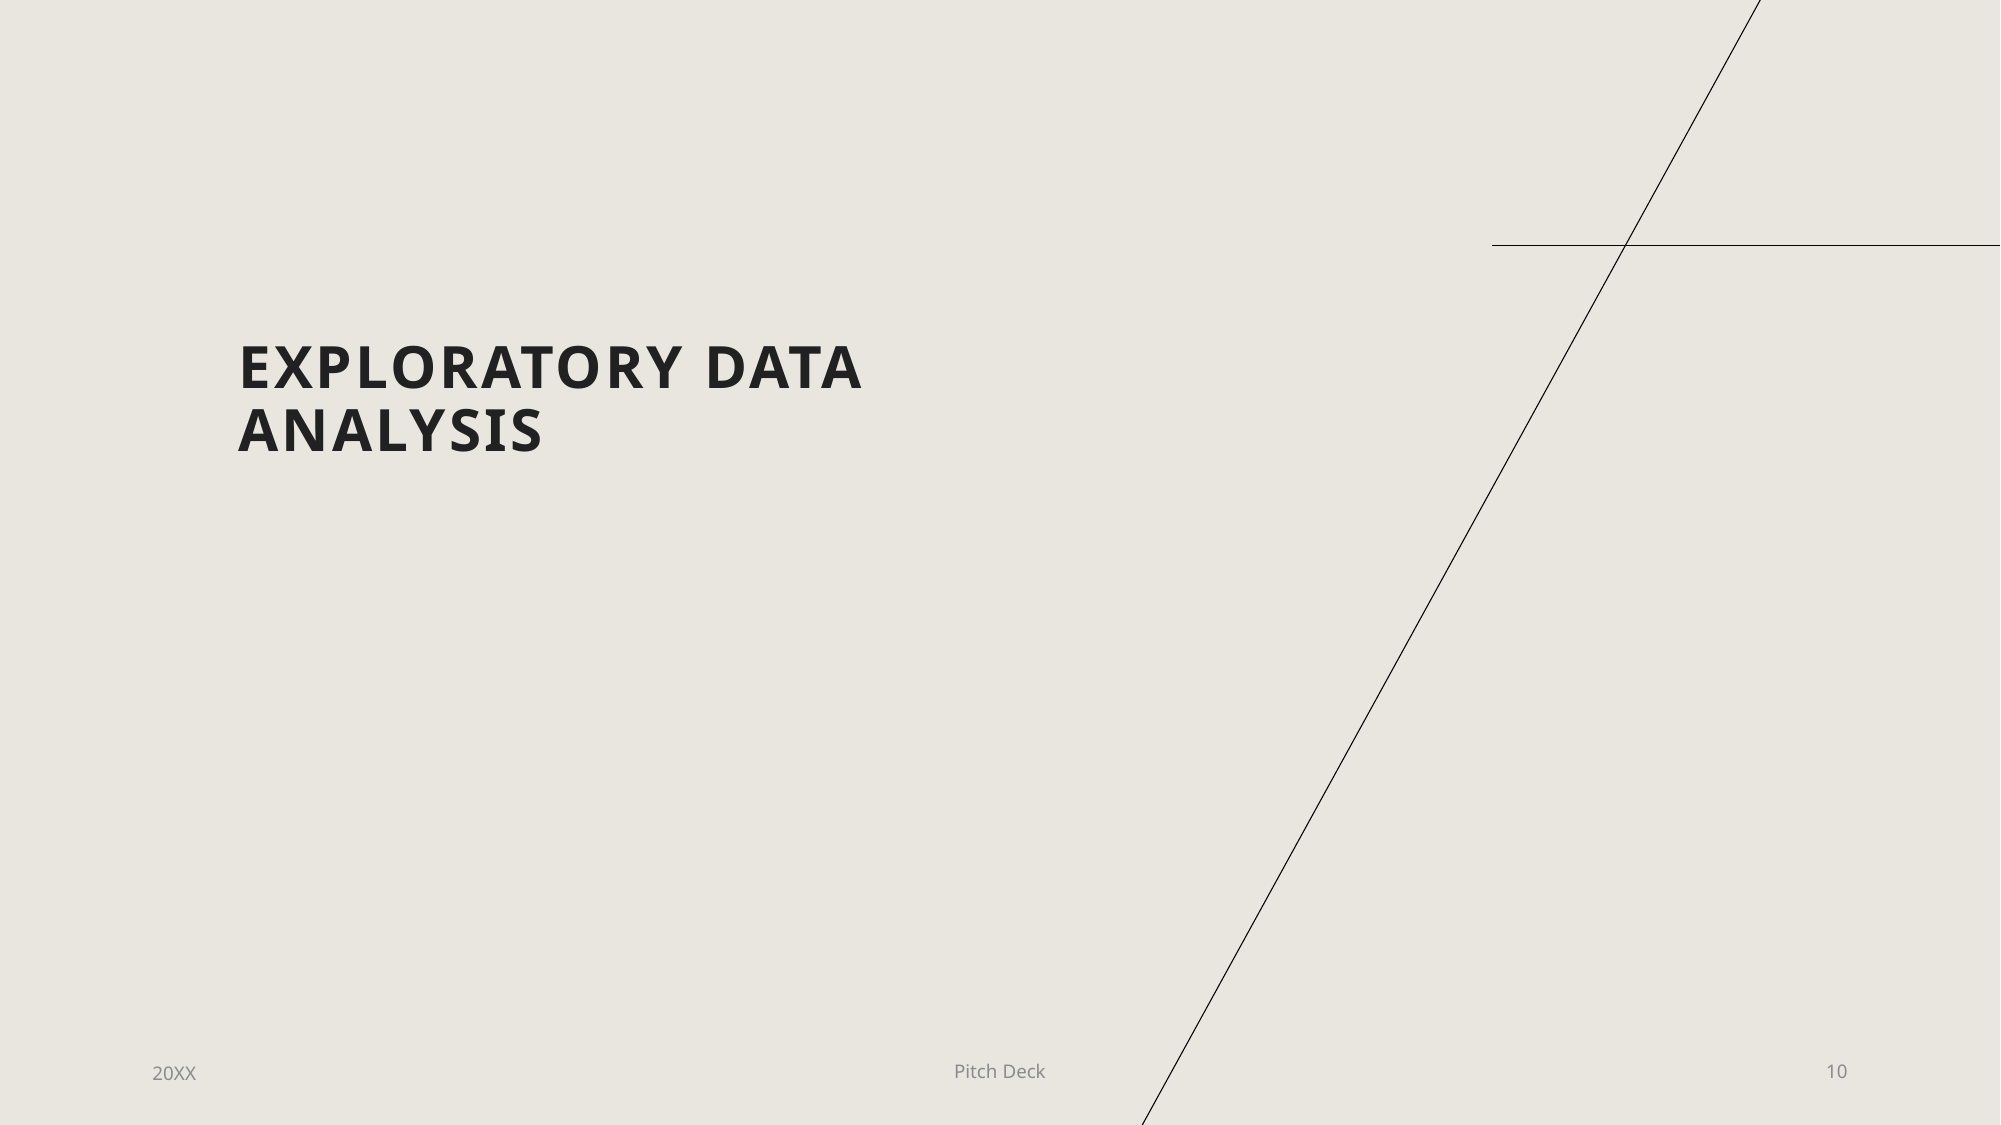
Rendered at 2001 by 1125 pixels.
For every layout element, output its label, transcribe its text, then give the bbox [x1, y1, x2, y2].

slide_number 10 [1412, 1042, 1863, 1103]
slide_number 20XX [137, 1042, 588, 1103]
footer Pitch Deck [857, 1042, 1143, 1103]
title Exploratory Data Analysis [223, 274, 1062, 472]
